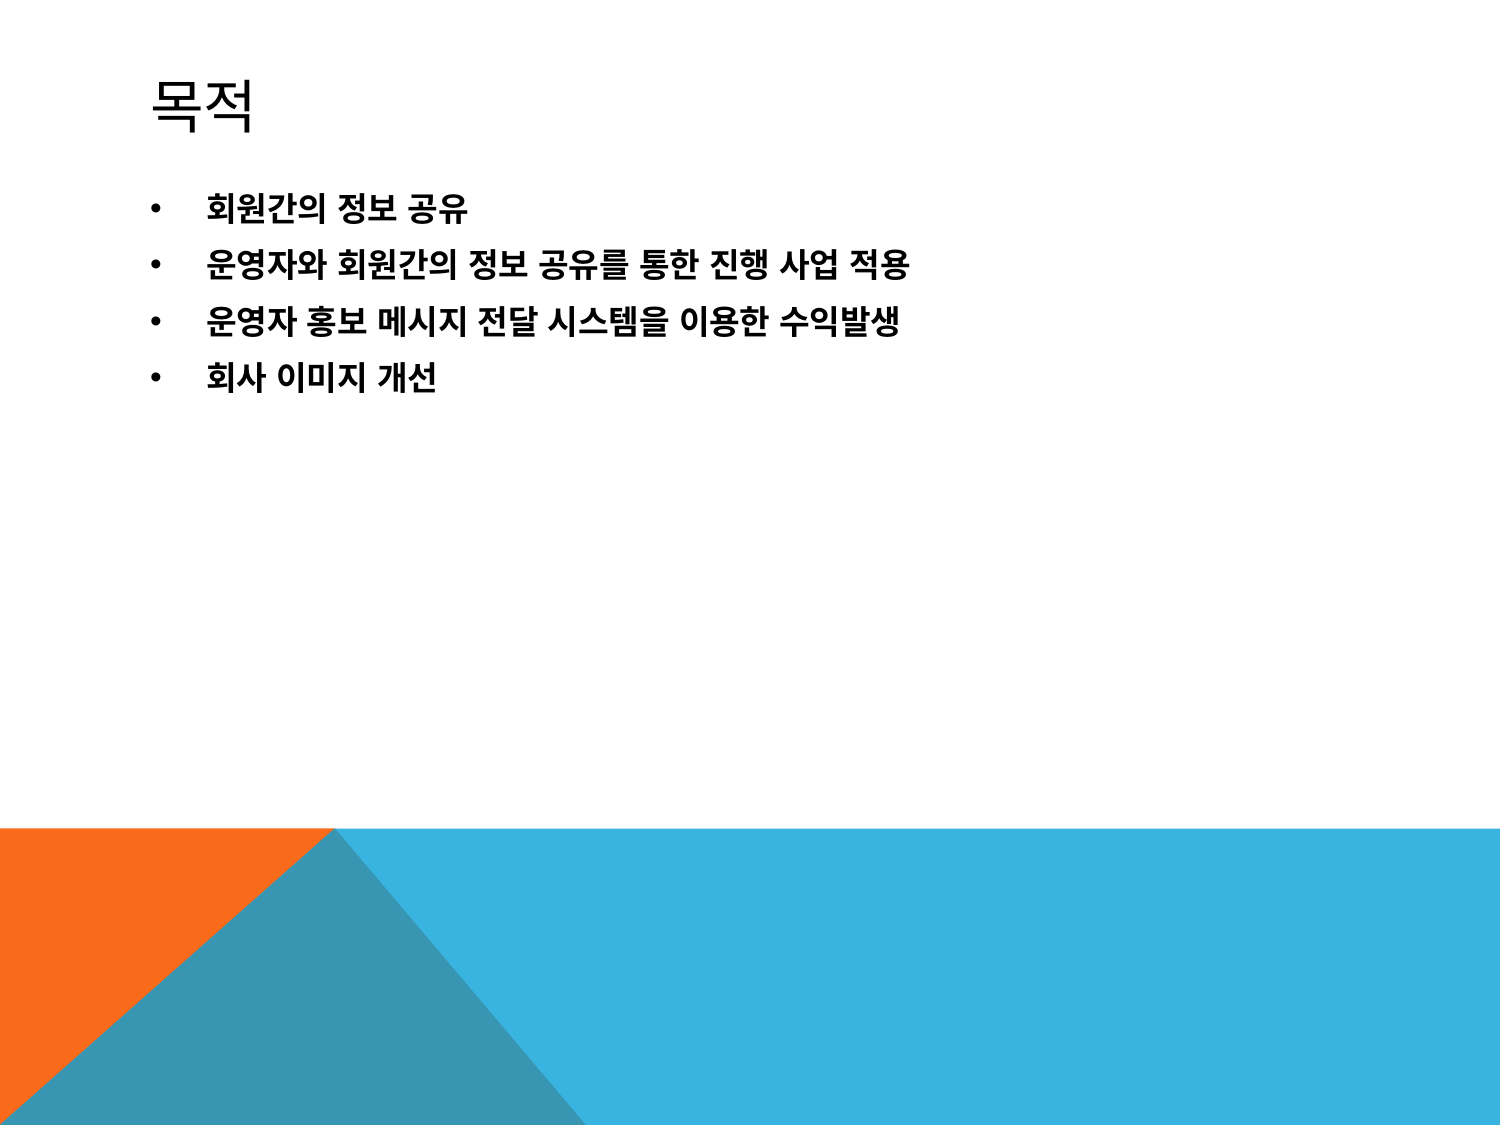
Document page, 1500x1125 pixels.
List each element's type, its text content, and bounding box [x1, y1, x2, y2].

title 목적 [135, 60, 1369, 150]
list 회원간의 정보 공유 운영자와 회원간의 정보 공유를 통한 진행 사업 적용 운영자 홍보 메시지 전달 시스템을 이용한 수익발생 회사 이미지 개선 [135, 180, 1369, 768]
